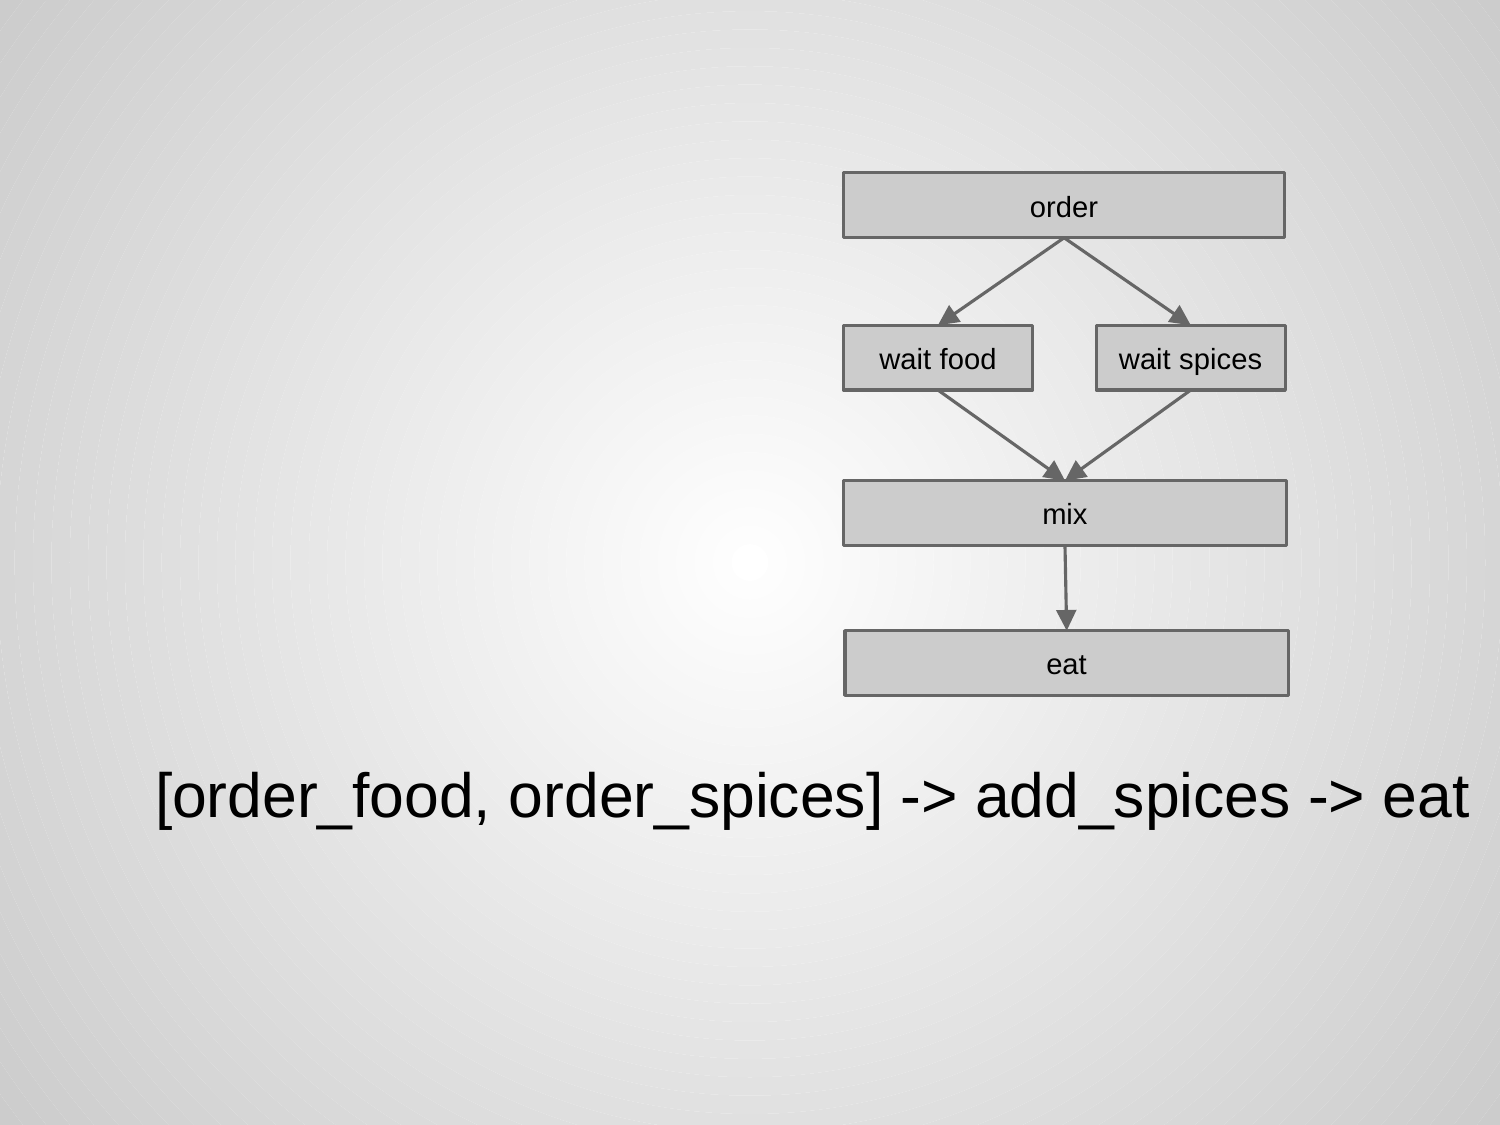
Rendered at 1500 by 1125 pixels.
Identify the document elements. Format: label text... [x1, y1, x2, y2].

text_box wait food [843, 325, 1033, 391]
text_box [937, 239, 1062, 325]
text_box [937, 391, 1062, 480]
text_box mix [843, 480, 1287, 546]
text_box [1063, 239, 1191, 325]
text_box wait spices [1096, 325, 1286, 391]
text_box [1064, 391, 1191, 480]
text_box eat [845, 630, 1289, 696]
text_box order [843, 172, 1285, 238]
text_box [order_food, order_spices] -> add_spices -> eat [140, 740, 1500, 880]
